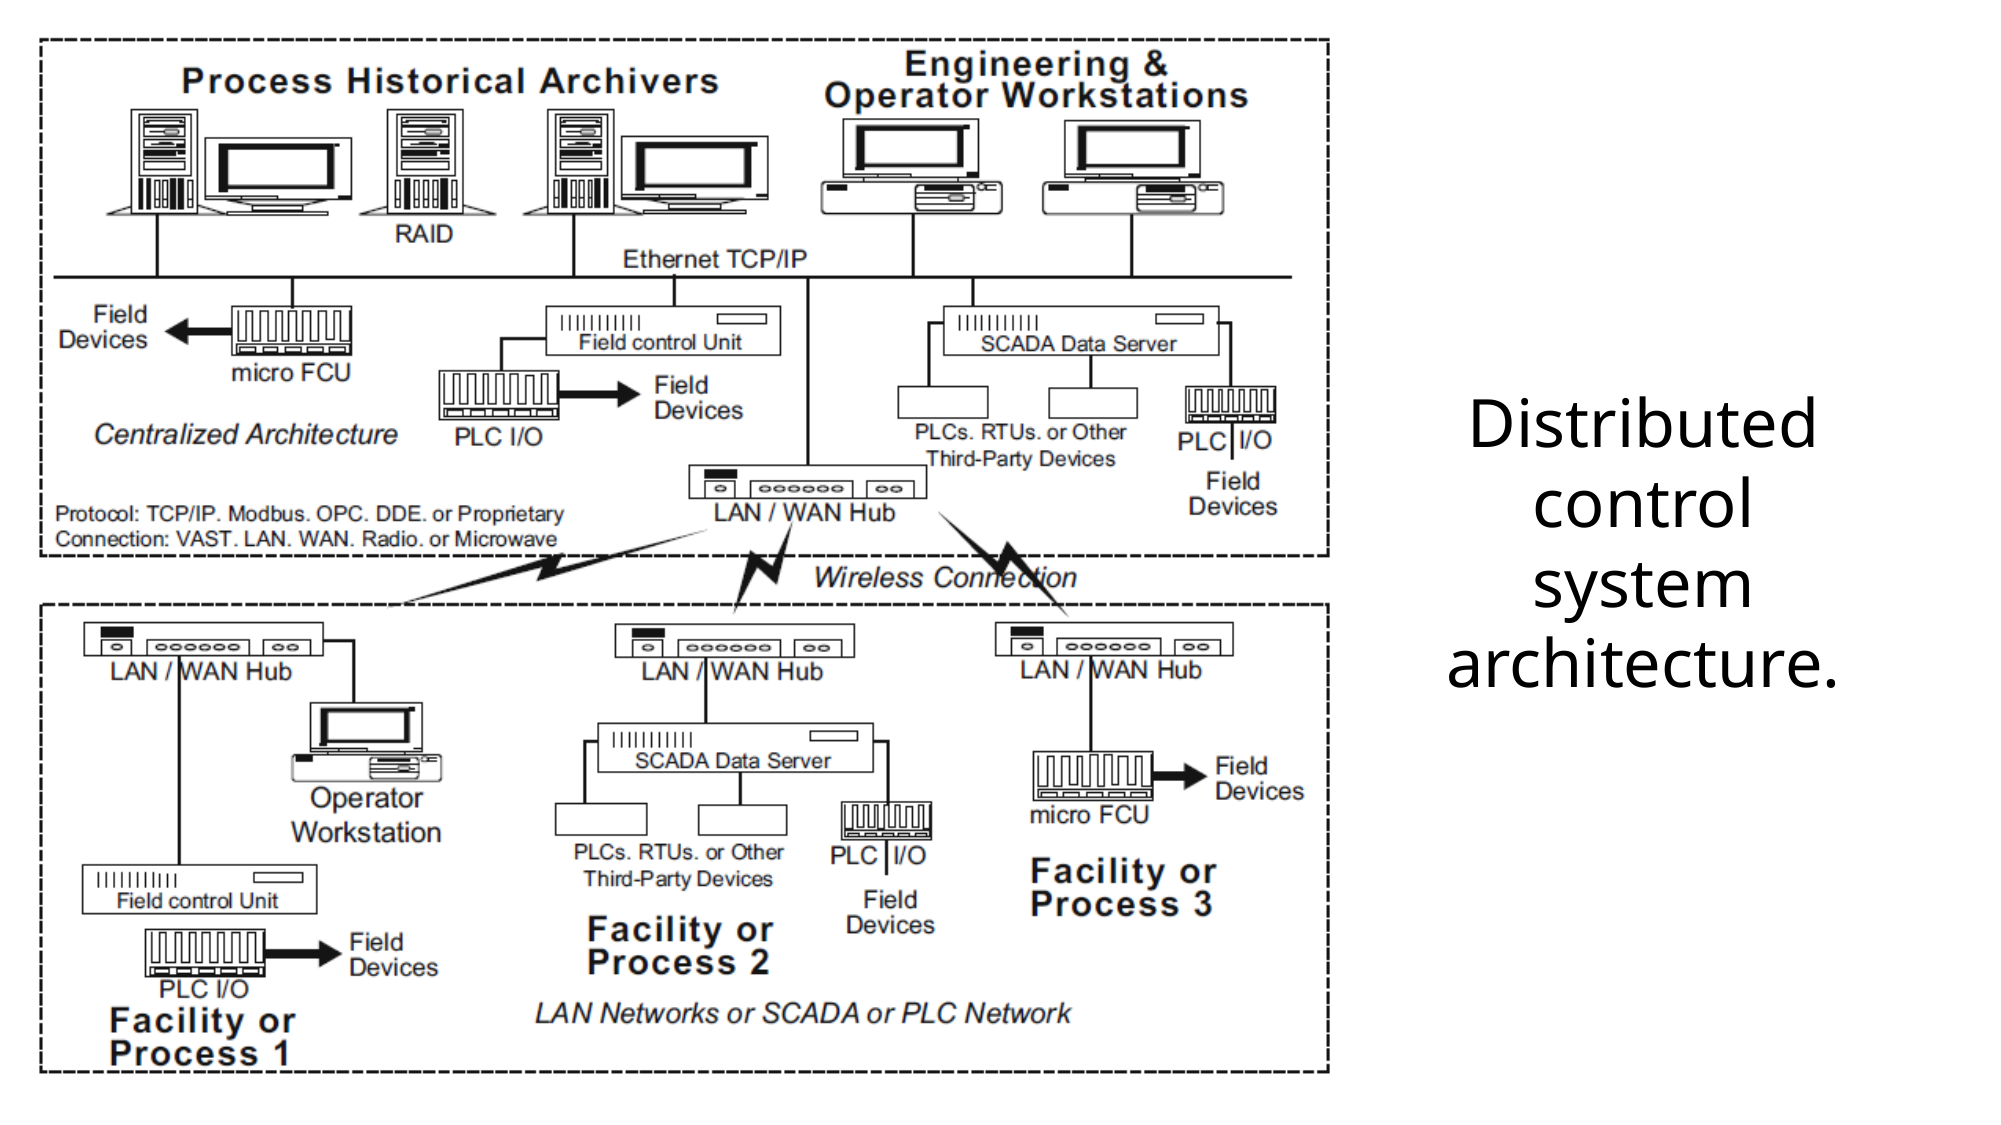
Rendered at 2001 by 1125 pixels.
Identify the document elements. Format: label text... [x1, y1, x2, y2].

picture [13, 0, 1352, 1091]
text_box Distributed control system architecture. [1407, 373, 1881, 708]
